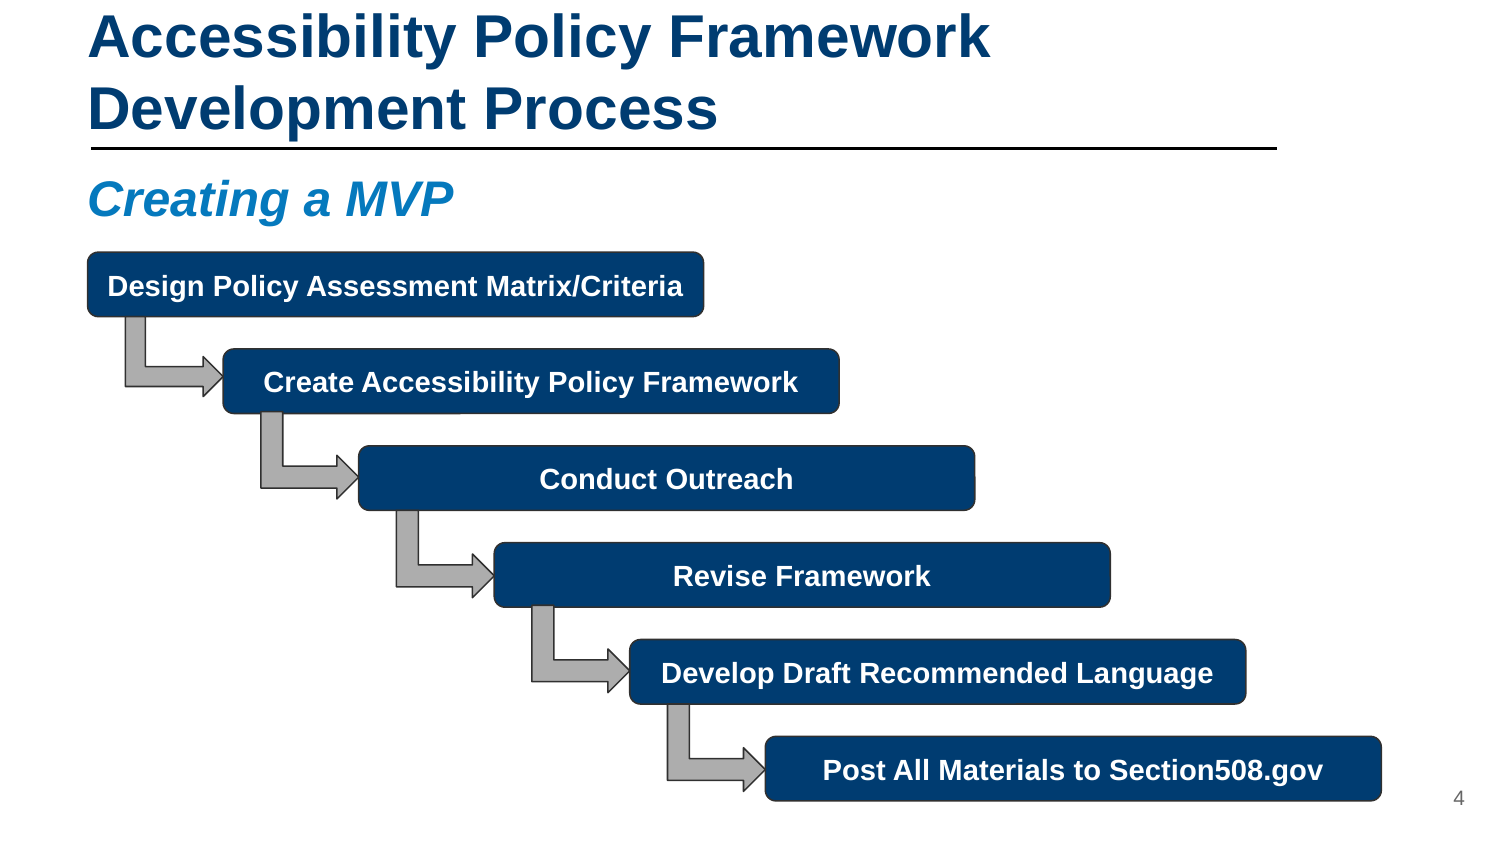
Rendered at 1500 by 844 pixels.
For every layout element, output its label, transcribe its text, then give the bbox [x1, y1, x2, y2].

text_box [396, 510, 494, 598]
text_box [125, 316, 223, 397]
text_box Post All Materials to Section508.gov [765, 736, 1382, 801]
text_box Revise Framework [494, 542, 1111, 608]
slide_number 4 [1389, 764, 1480, 830]
text_box Create Accessibility Policy Framework [223, 348, 840, 414]
text_box [531, 605, 629, 693]
text_box [260, 411, 358, 499]
subtitle Creating a MVP [72, 142, 1390, 208]
text_box Design Policy Assessment Matrix/Criteria [87, 252, 704, 317]
text_box [667, 703, 765, 792]
title Accessibility Policy Framework Development Process [72, 12, 1390, 142]
text_box Develop Draft Recommended Language [629, 639, 1246, 705]
text_box Conduct Outreach [358, 445, 975, 511]
